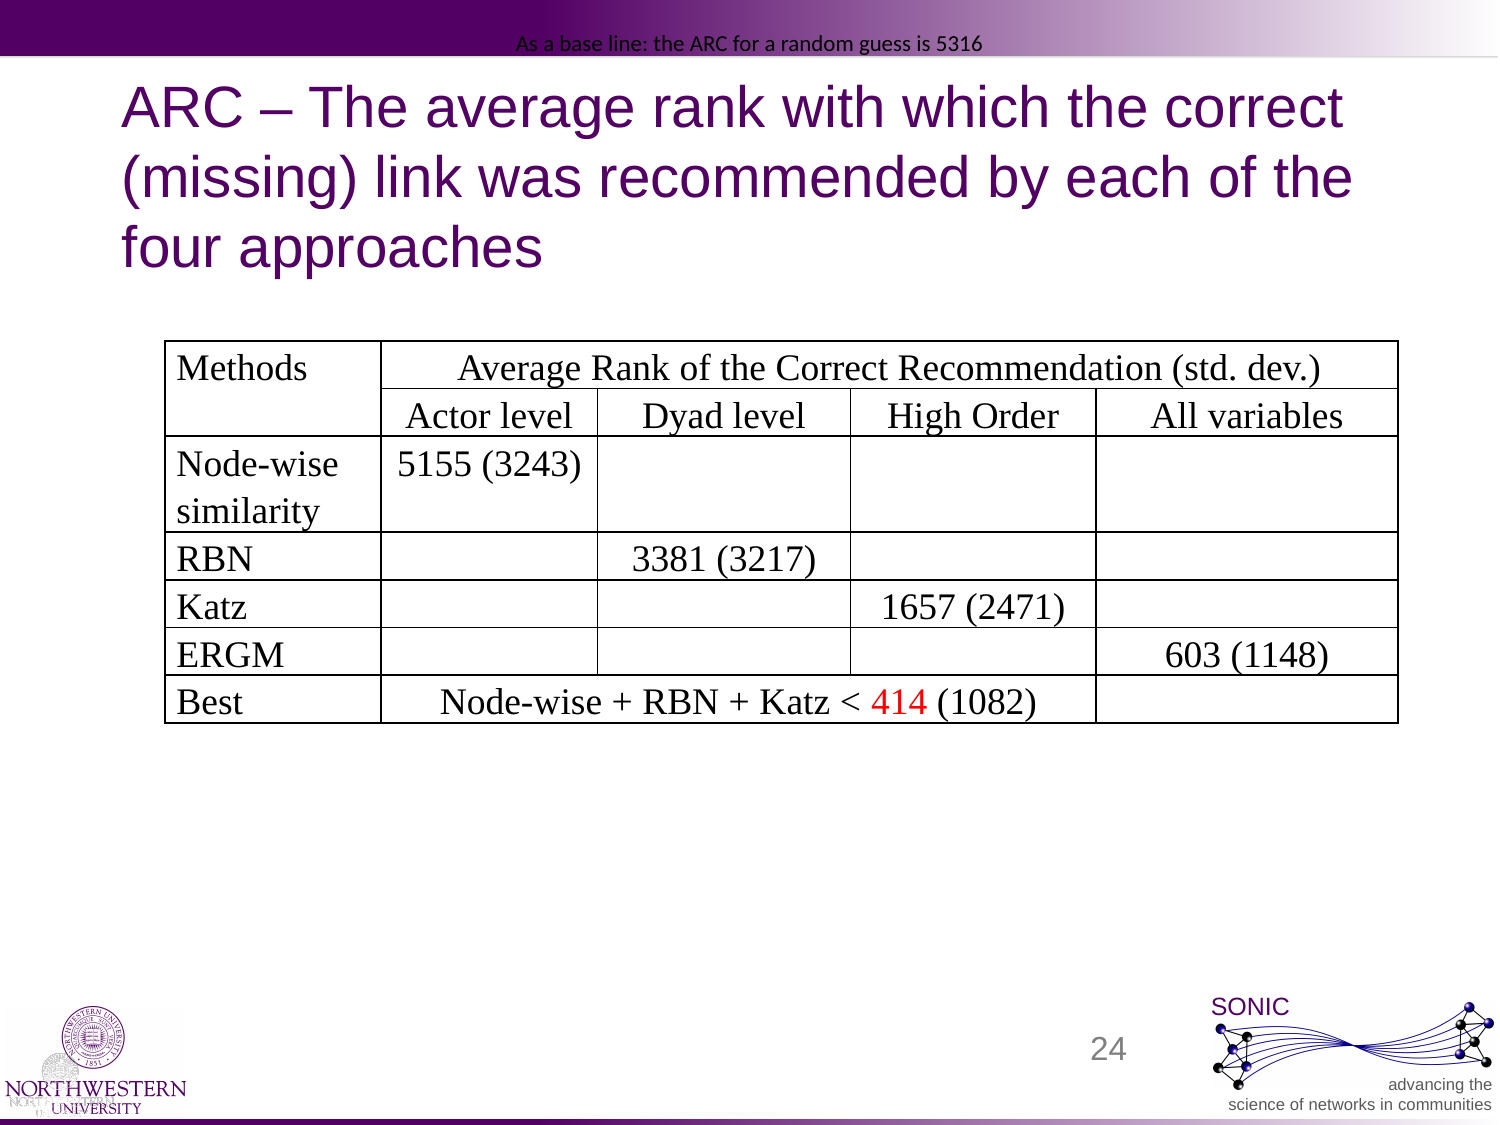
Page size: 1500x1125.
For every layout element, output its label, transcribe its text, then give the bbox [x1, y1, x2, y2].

table_cell 5155 (3243) [382, 437, 597, 531]
table_cell [1097, 533, 1397, 579]
table_cell Actor level [382, 389, 597, 435]
title ARC – The average rank with which the correct (missing) link was recommended by each of the four approaches [106, 79, 1457, 268]
table_cell [851, 628, 1095, 674]
text_box As a base line: the ARC for a random guess is 5316 [501, 21, 999, 64]
table_cell Best [166, 676, 380, 722]
table_cell [1097, 581, 1397, 627]
table_cell [851, 437, 1095, 531]
table_cell 603 (1148) [1097, 628, 1397, 674]
table_cell RBN [166, 533, 380, 579]
table_cell [598, 628, 850, 674]
picture [1254, 1002, 1260, 1012]
table_cell [382, 581, 597, 627]
table_header Methods [166, 342, 380, 435]
picture [1213, 1005, 1223, 1013]
table_cell [382, 628, 597, 674]
picture [5, 1006, 186, 1117]
table_cell 3381 (3217) [598, 533, 850, 579]
table_header Average Rank of the Correct Recommendation (std. dev.) [382, 342, 1397, 388]
table_cell [598, 581, 850, 627]
table_cell All variables [1097, 389, 1397, 435]
table_cell [598, 437, 850, 531]
table_cell 1657 (2471) [851, 581, 1095, 627]
table_cell [1097, 676, 1397, 722]
table_cell Node-wise similarity [166, 437, 380, 531]
table_cell Katz [166, 581, 380, 627]
table_cell ERGM [166, 628, 380, 674]
picture [1213, 1002, 1494, 1090]
table_cell [851, 533, 1095, 579]
picture [1231, 1002, 1243, 1013]
table_cell [382, 533, 597, 579]
picture [1457, 1082, 1462, 1090]
table_cell High Order [851, 389, 1095, 435]
table_cell [1097, 437, 1397, 531]
table_cell Node-wise + RBN + Katz < 414 (1082) [382, 676, 1095, 722]
table_cell Dyad level [598, 389, 850, 435]
